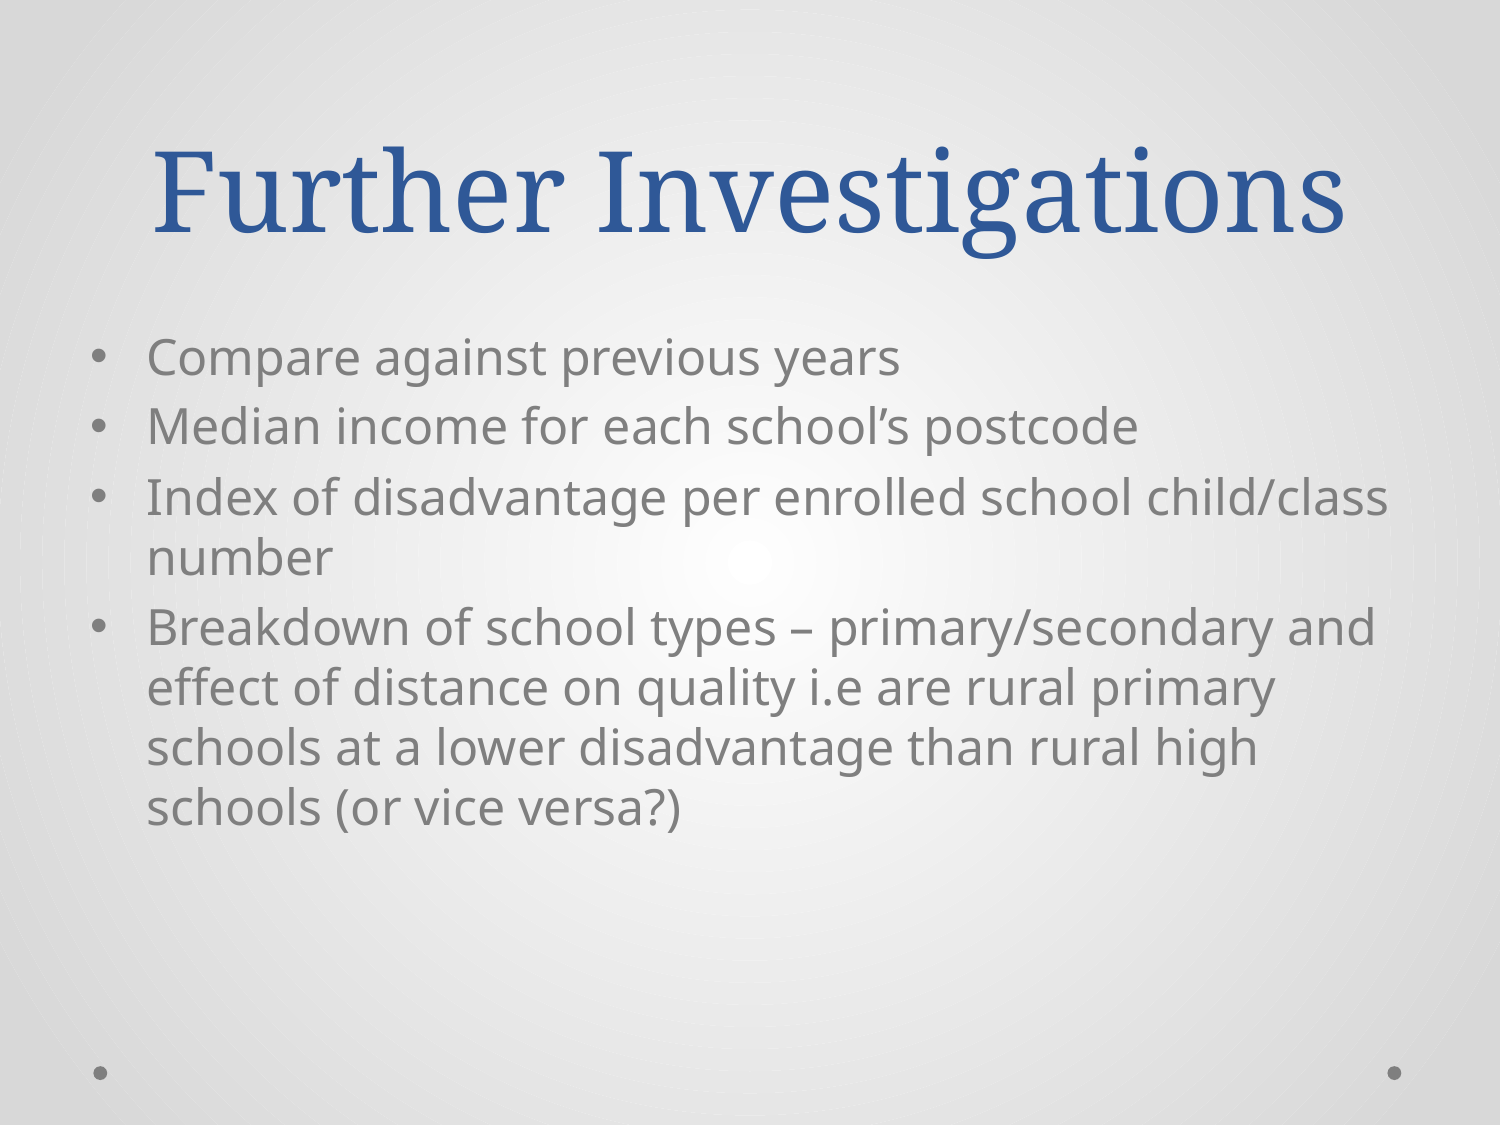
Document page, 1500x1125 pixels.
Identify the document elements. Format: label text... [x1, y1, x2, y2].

title Further Investigations [75, 0, 1425, 262]
list Compare against previous years Median income for each school’s postcode Index of disadvantage per enrolled school child/class number Breakdown of school types – primary/secondary and effect of distance on quality i.e are rural primary schools at a lower disadvantage than rural high schools (or vice versa?) [75, 262, 1425, 1005]
